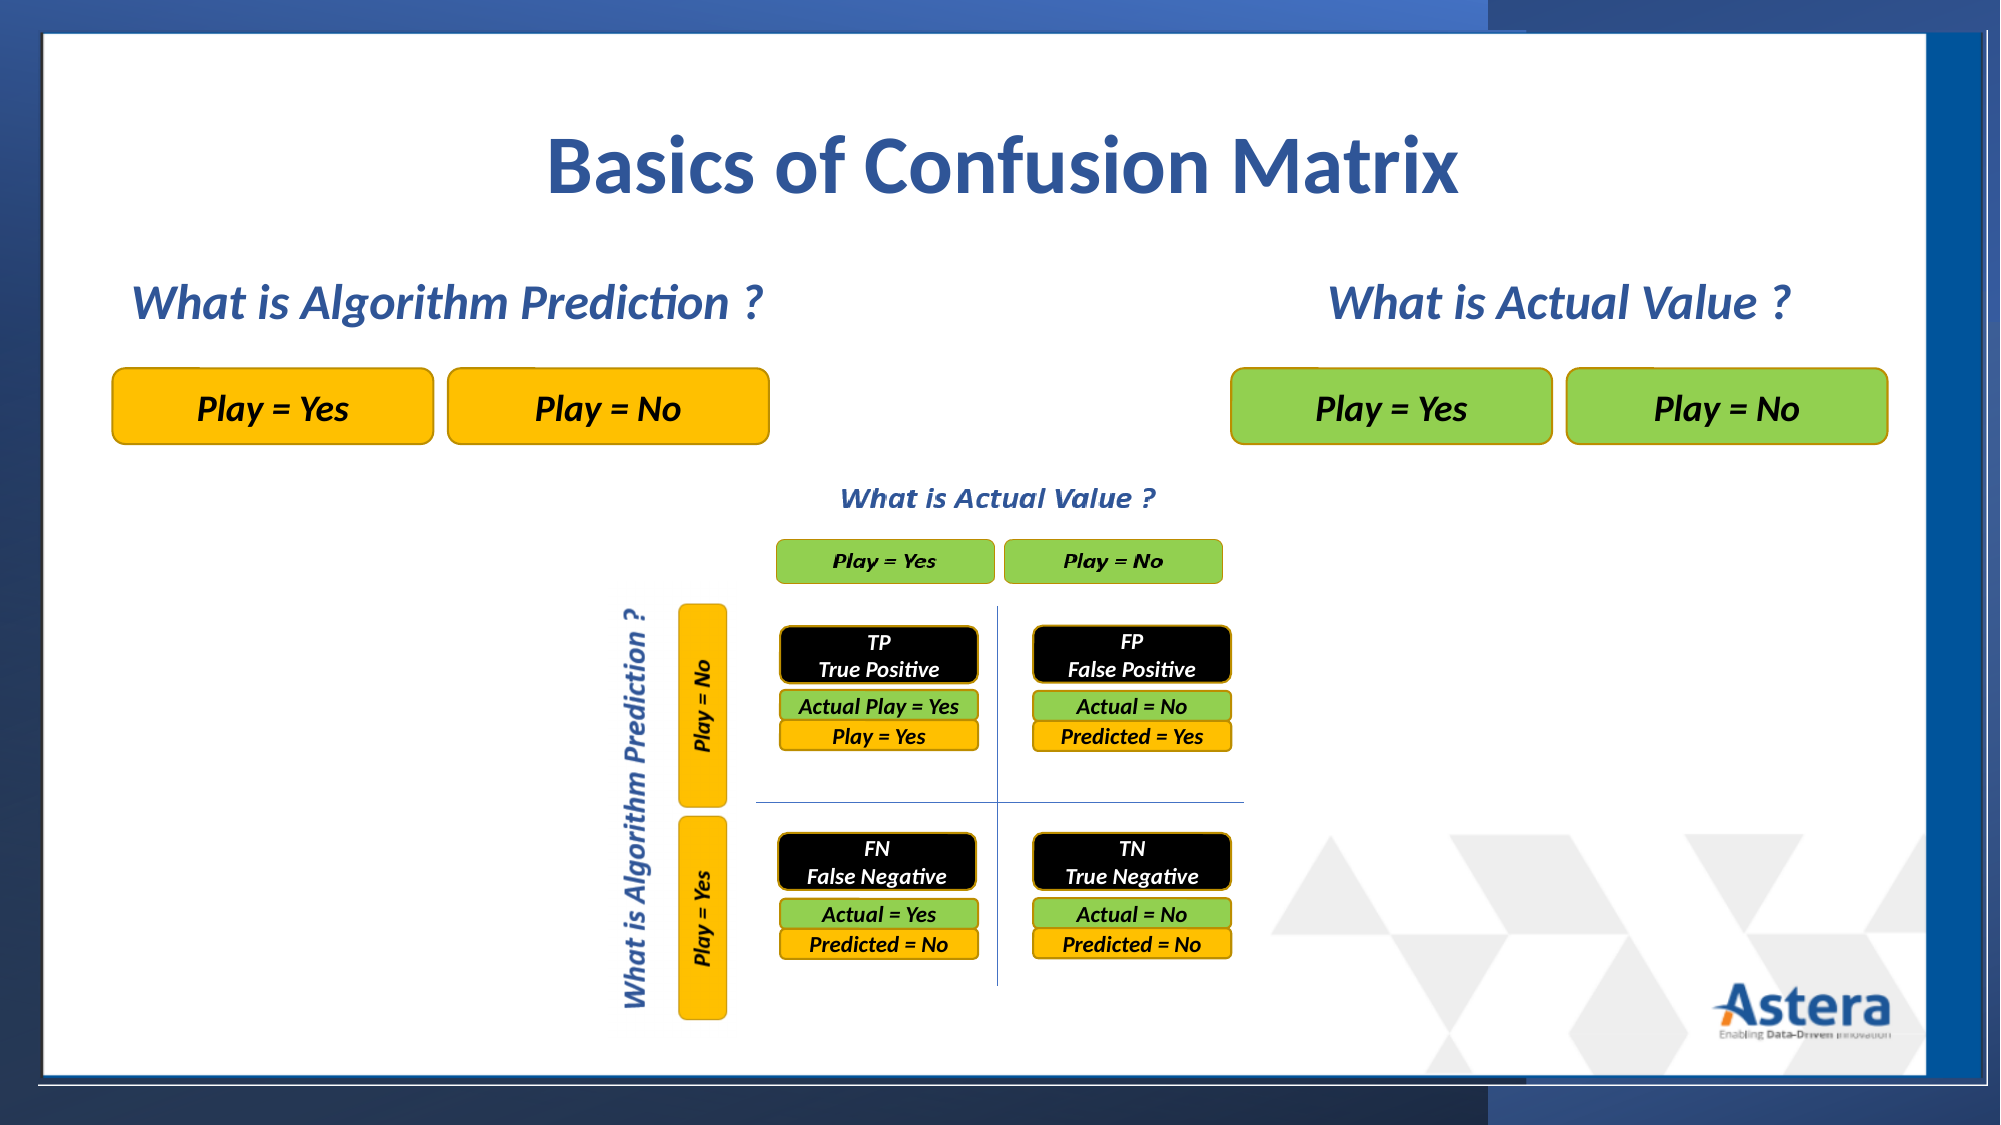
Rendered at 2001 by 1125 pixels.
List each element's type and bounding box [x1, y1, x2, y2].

text_box [0, 321, 2000, 1125]
text_box [1489, 0, 2000, 321]
text_box [0, 0, 1489, 321]
picture [38, 30, 1988, 1086]
